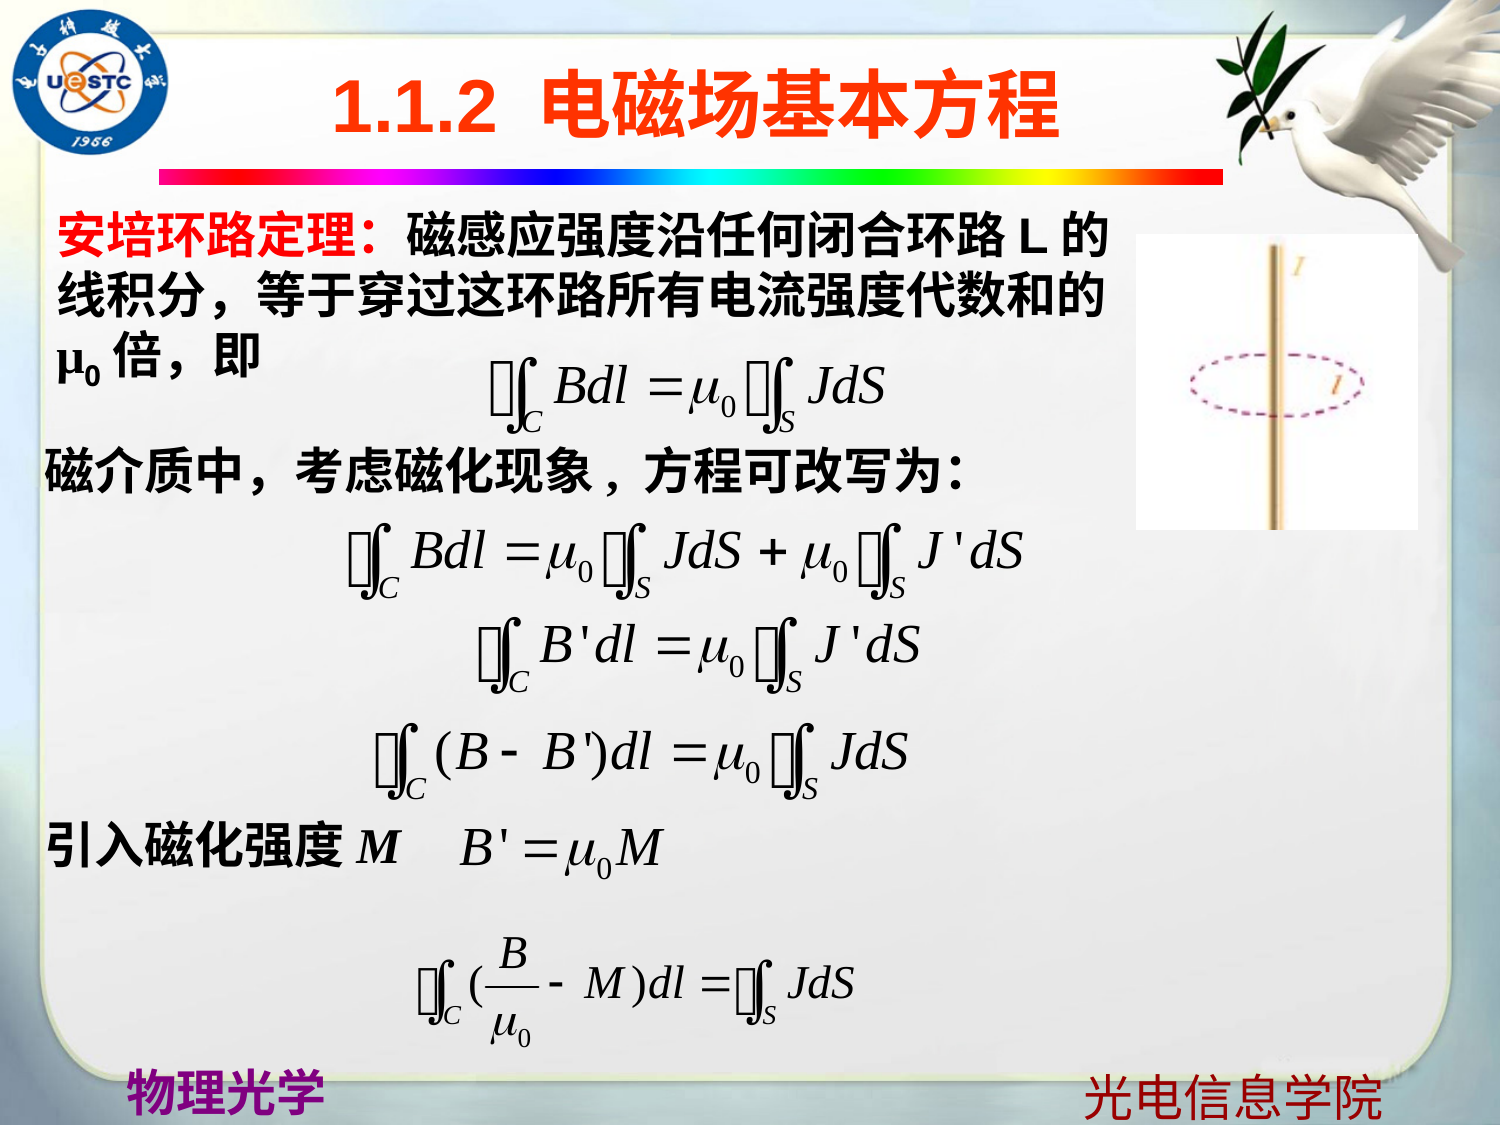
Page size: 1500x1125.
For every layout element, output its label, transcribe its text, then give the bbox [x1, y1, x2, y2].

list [407, 921, 870, 1059]
title 1.1.2 电磁场基本方程 [170, 44, 1223, 162]
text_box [336, 503, 1043, 614]
picture [0, 0, 1500, 1125]
list 安培环路定理：磁感应强度沿任何闭合环路L的线积分，等于穿过这环路所有电流强度代数和的μ0倍，即 [40, 196, 1141, 398]
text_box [362, 703, 924, 815]
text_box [448, 823, 680, 891]
text_box 磁介质中，考虑磁化现象, 方程可改写为： [29, 432, 1008, 508]
text_box 引入磁化强度M [29, 806, 416, 882]
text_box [466, 597, 937, 709]
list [478, 337, 904, 449]
